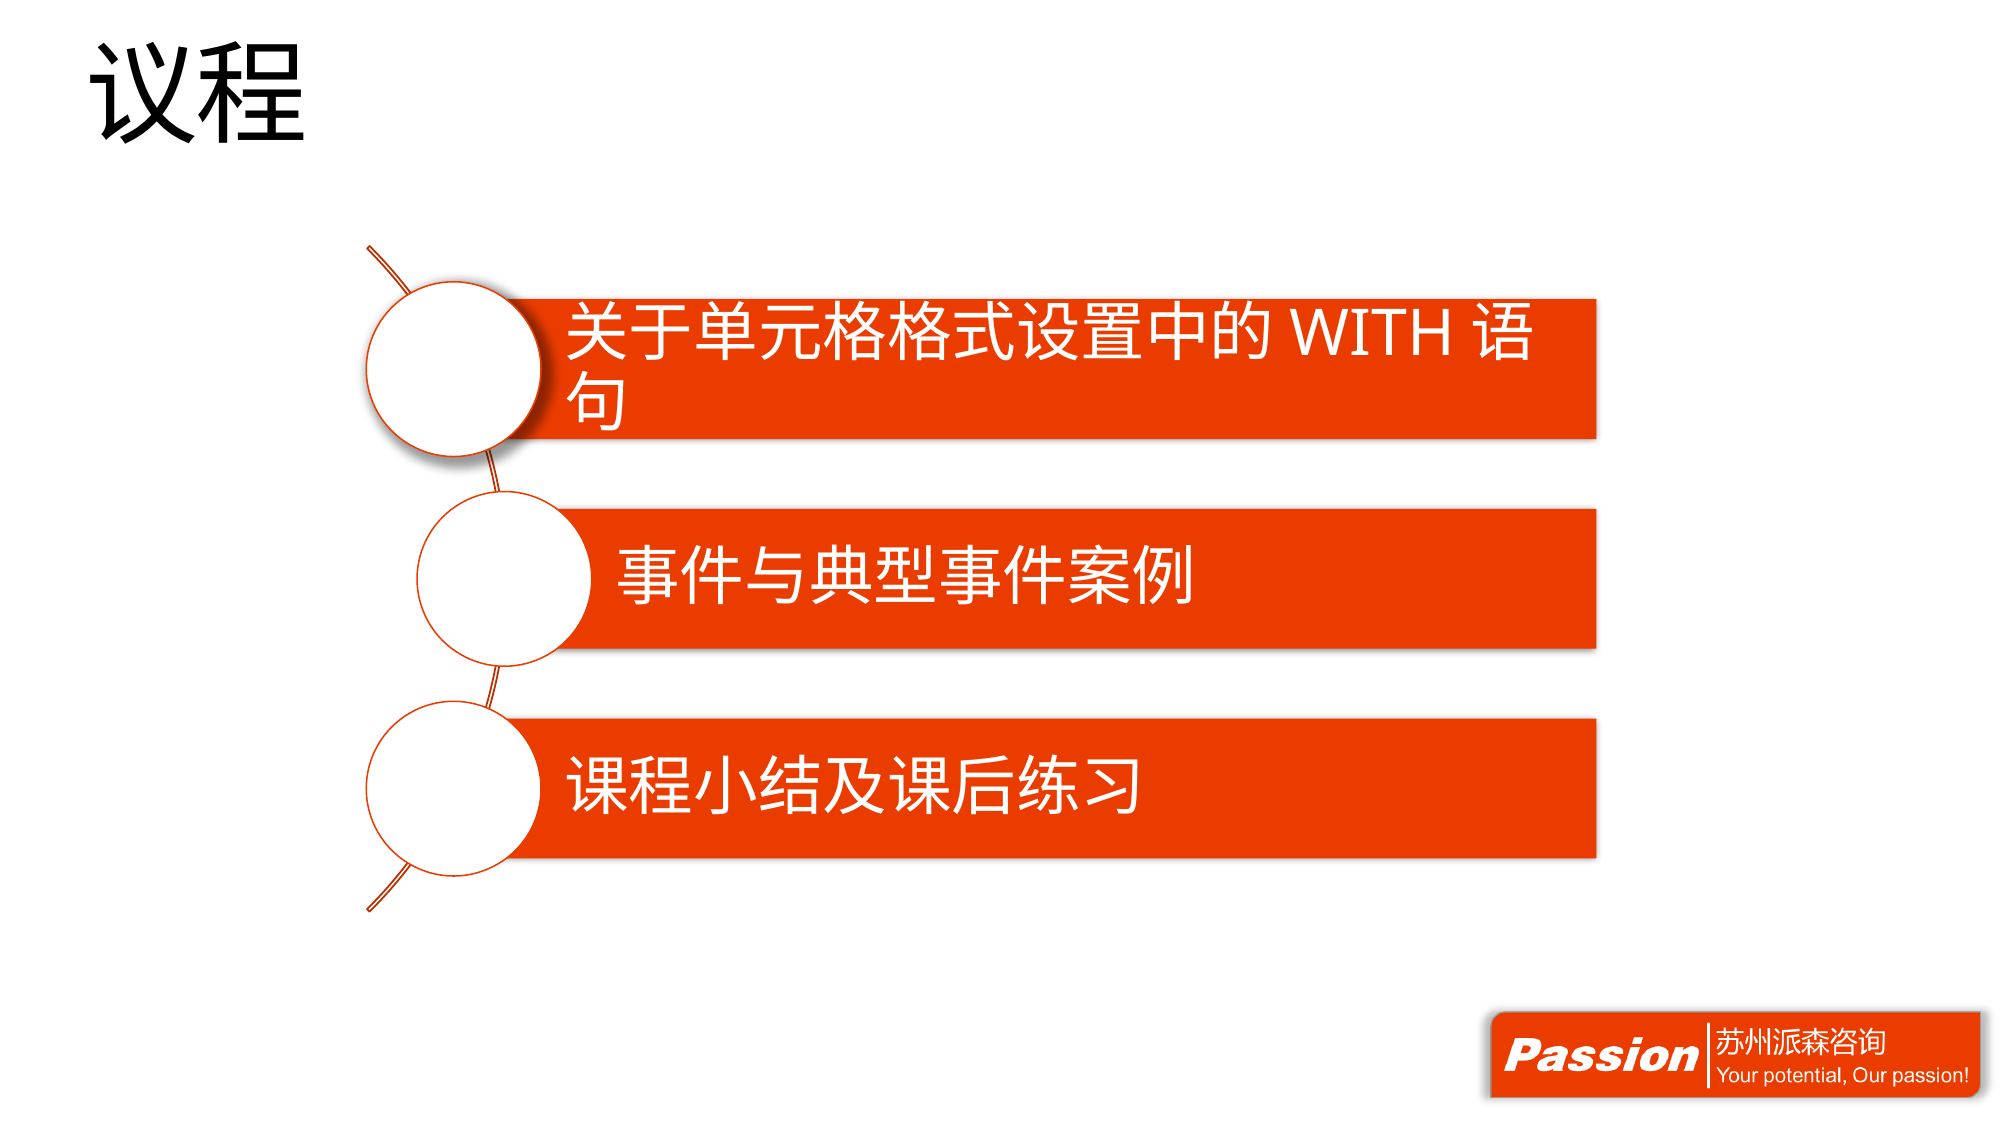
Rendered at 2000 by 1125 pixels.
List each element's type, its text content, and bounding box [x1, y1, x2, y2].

picture [1471, 998, 2000, 1111]
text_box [356, 229, 1607, 929]
title 议程 [85, 37, 1914, 161]
